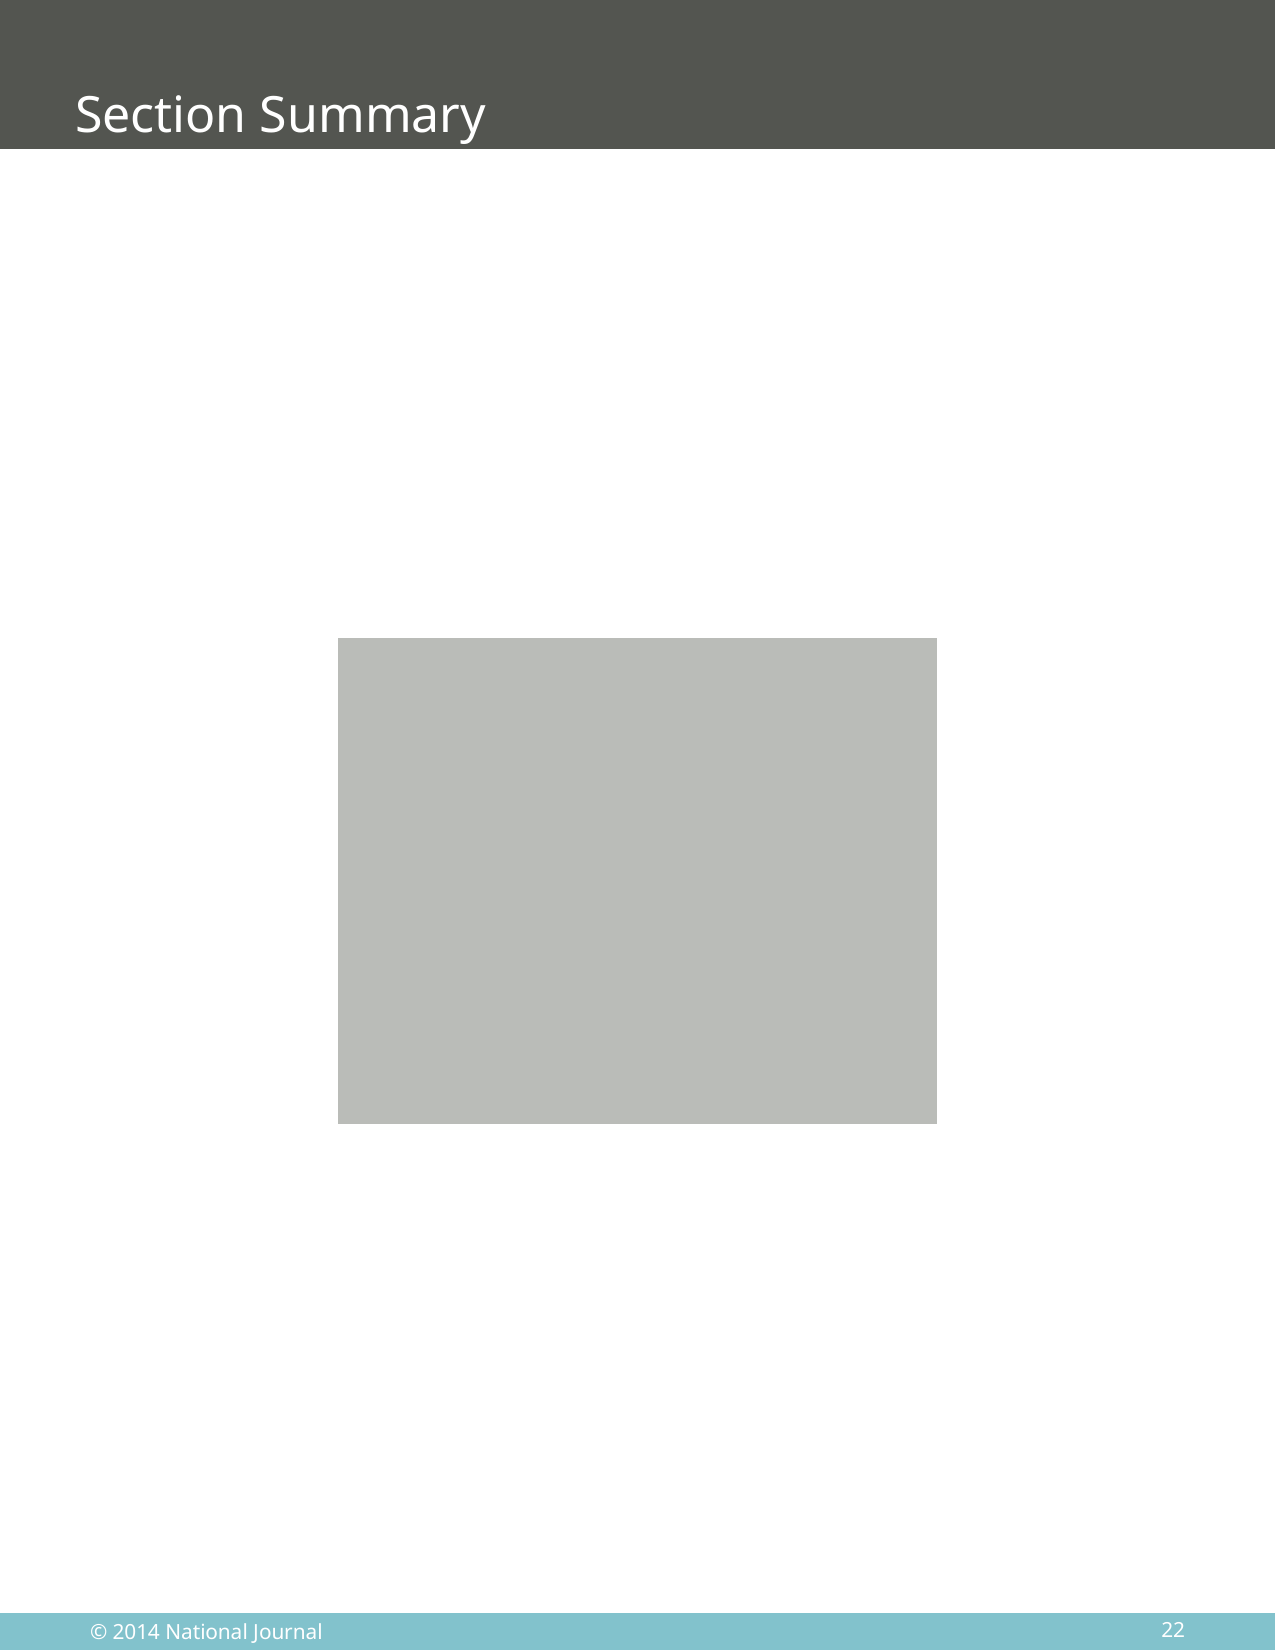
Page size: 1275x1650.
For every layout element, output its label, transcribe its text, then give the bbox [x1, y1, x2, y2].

slide_number 22 [1087, 1612, 1200, 1650]
text_box [337, 637, 938, 1125]
title Section Summary [0, 0, 1275, 150]
